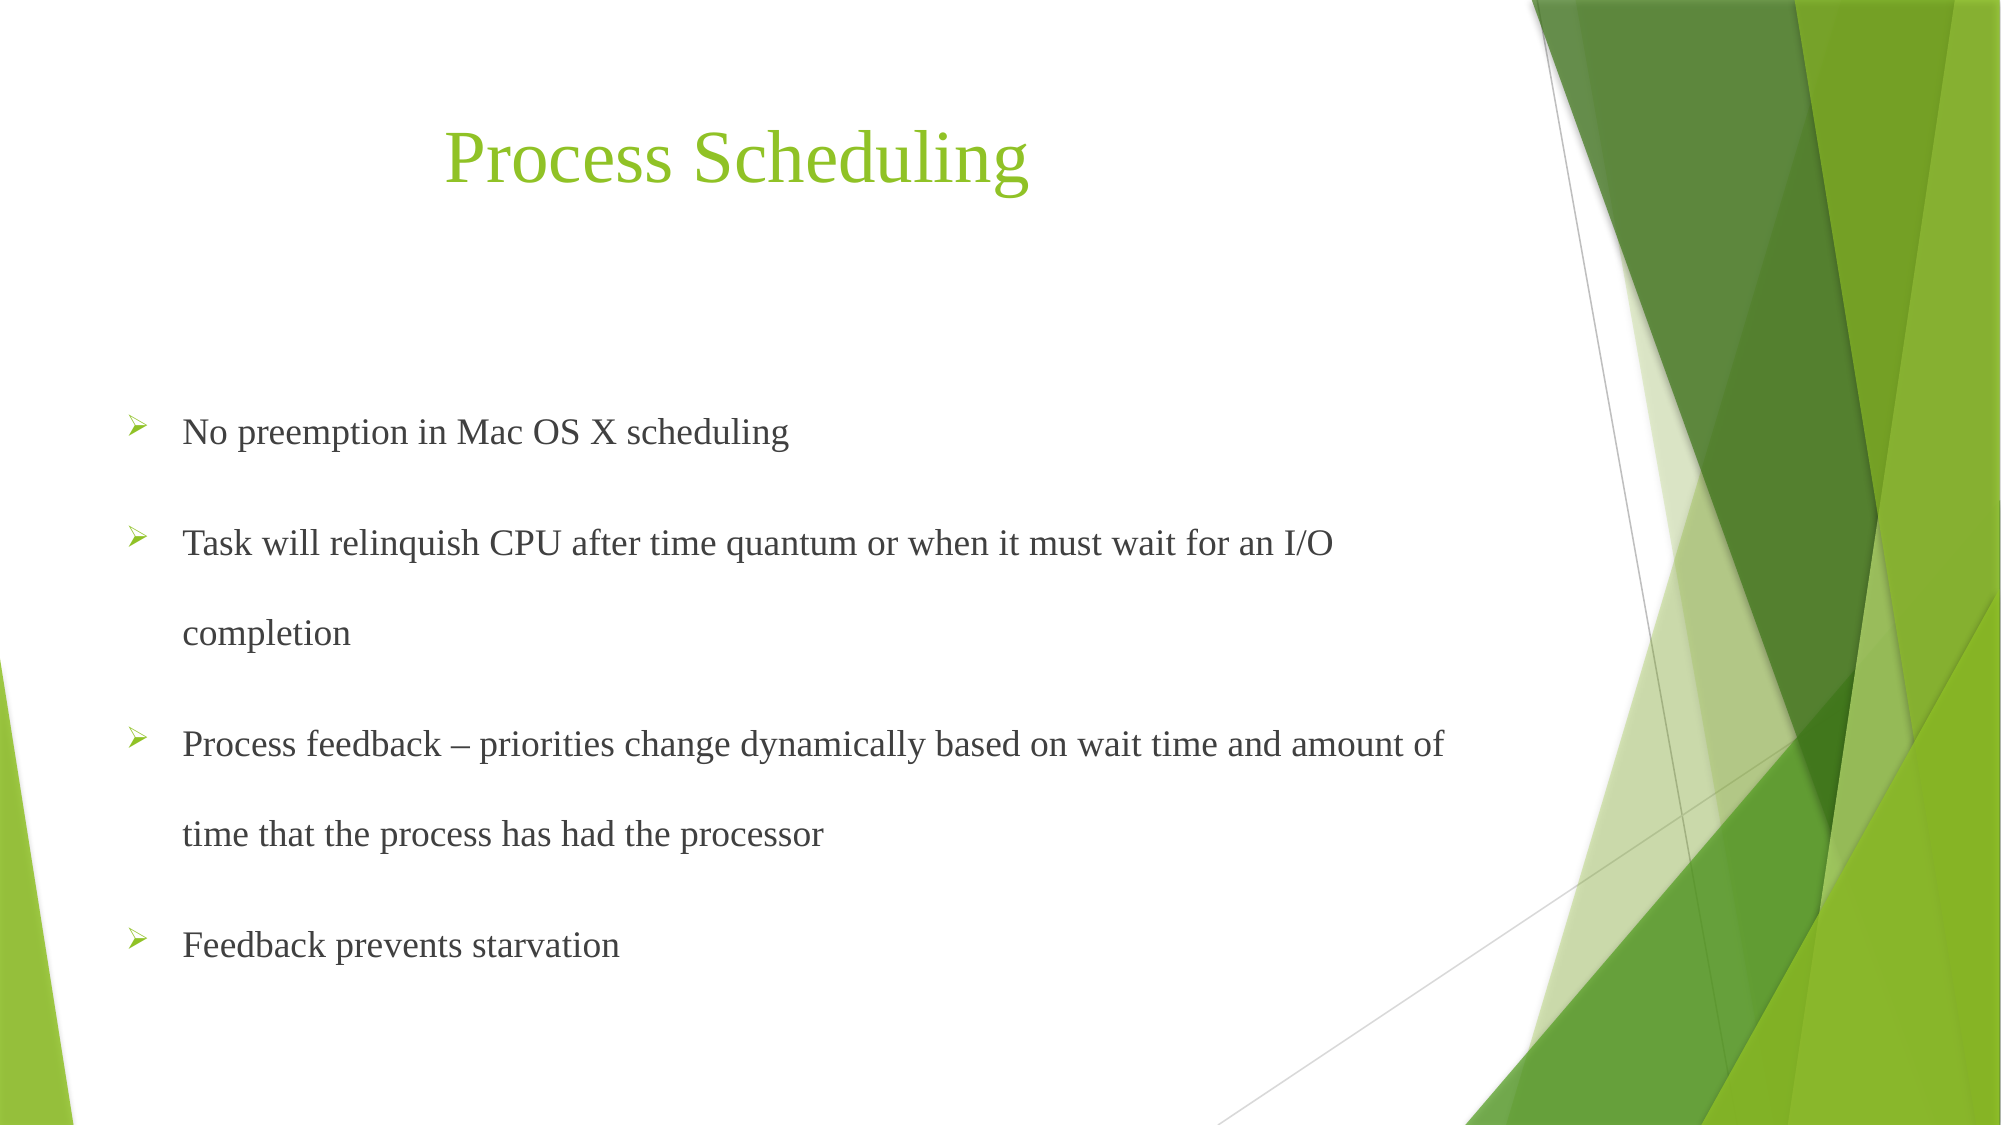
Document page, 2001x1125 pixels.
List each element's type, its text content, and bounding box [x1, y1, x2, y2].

title Process Scheduling [111, 99, 1522, 317]
list No preemption in Mac OS X scheduling Task will relinquish CPU after time quantum or when it must wait for an I/O completion Process feedback – priorities change dynamically based on wait time and amount of time that the process has had the processor Feedback prevents starvation [111, 354, 1522, 992]
